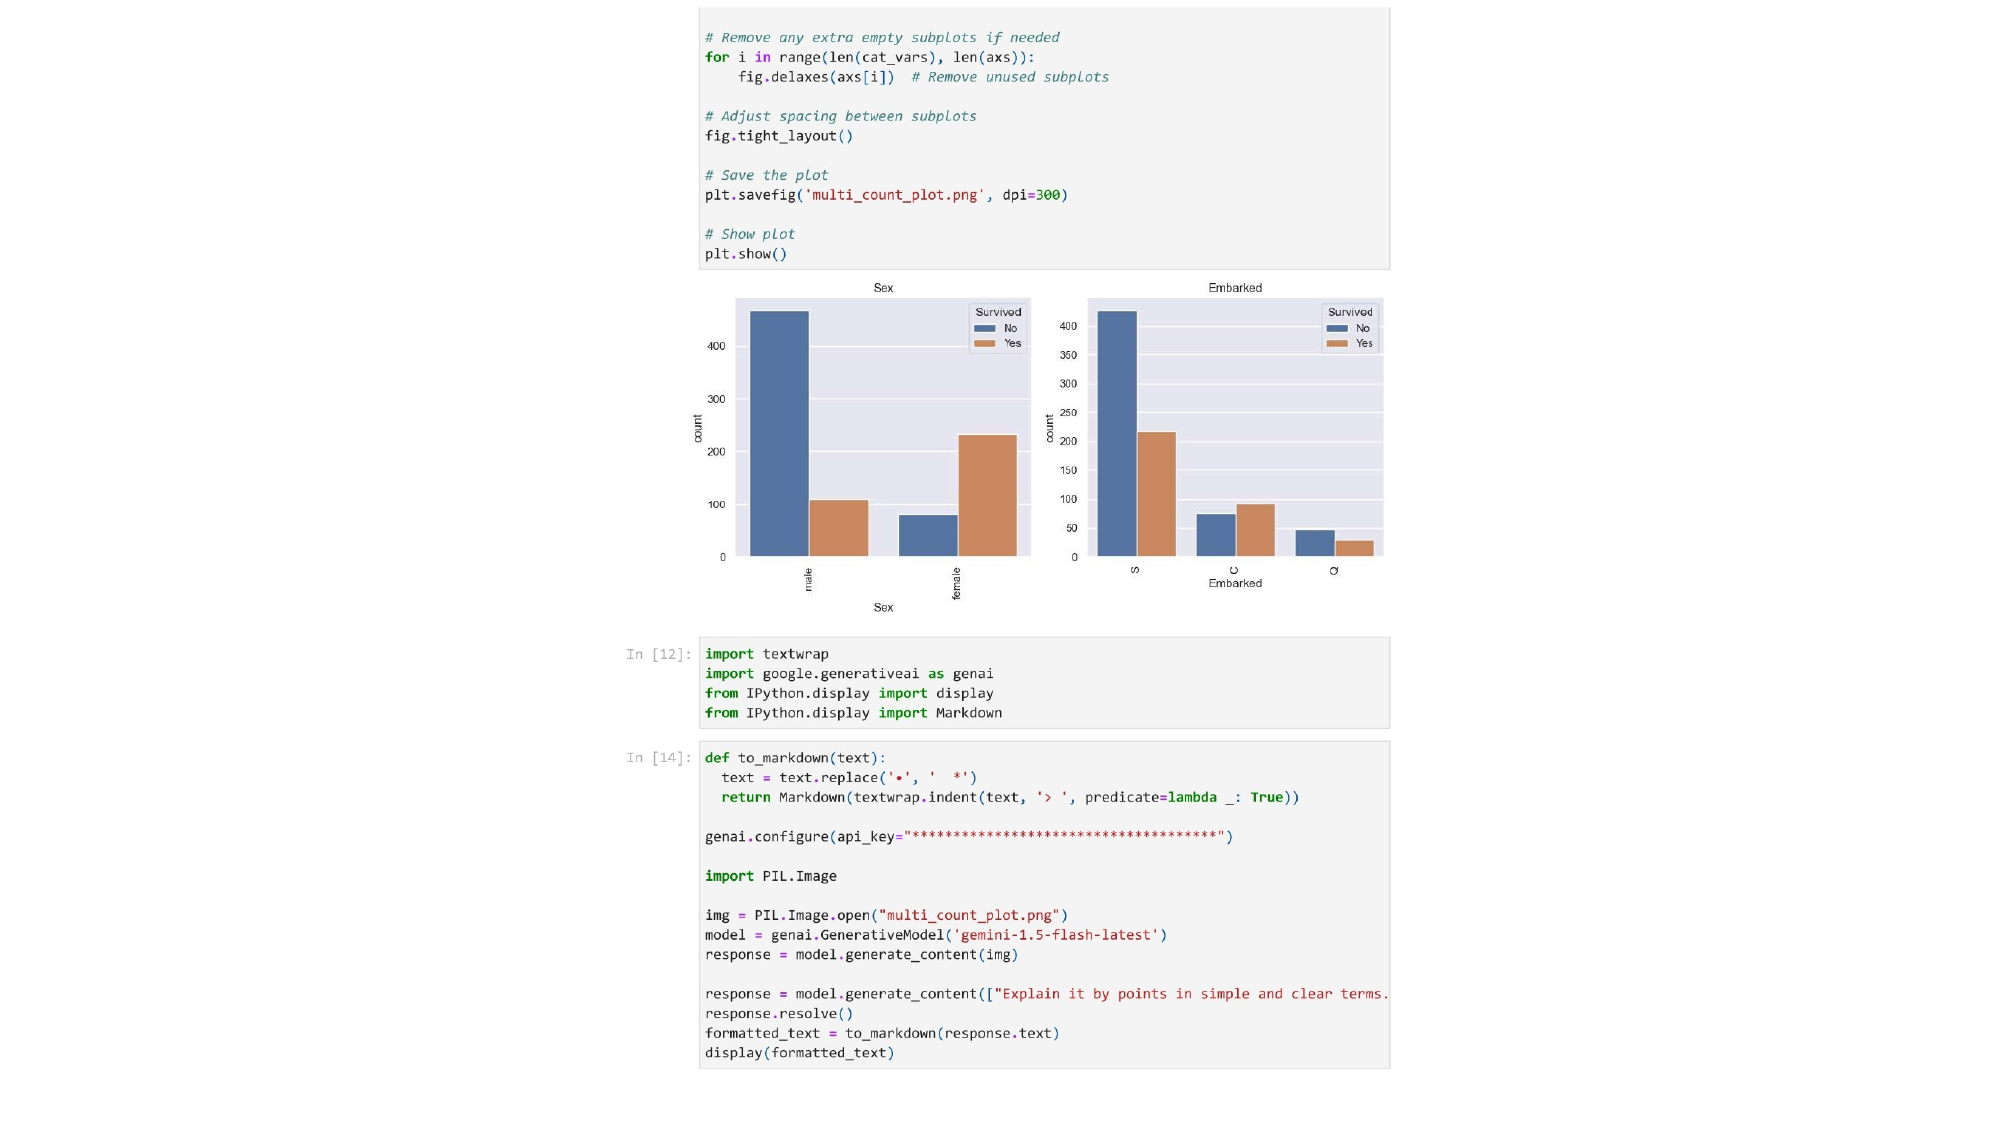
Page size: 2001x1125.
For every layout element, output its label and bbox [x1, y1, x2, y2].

picture [528, 0, 1471, 1125]
